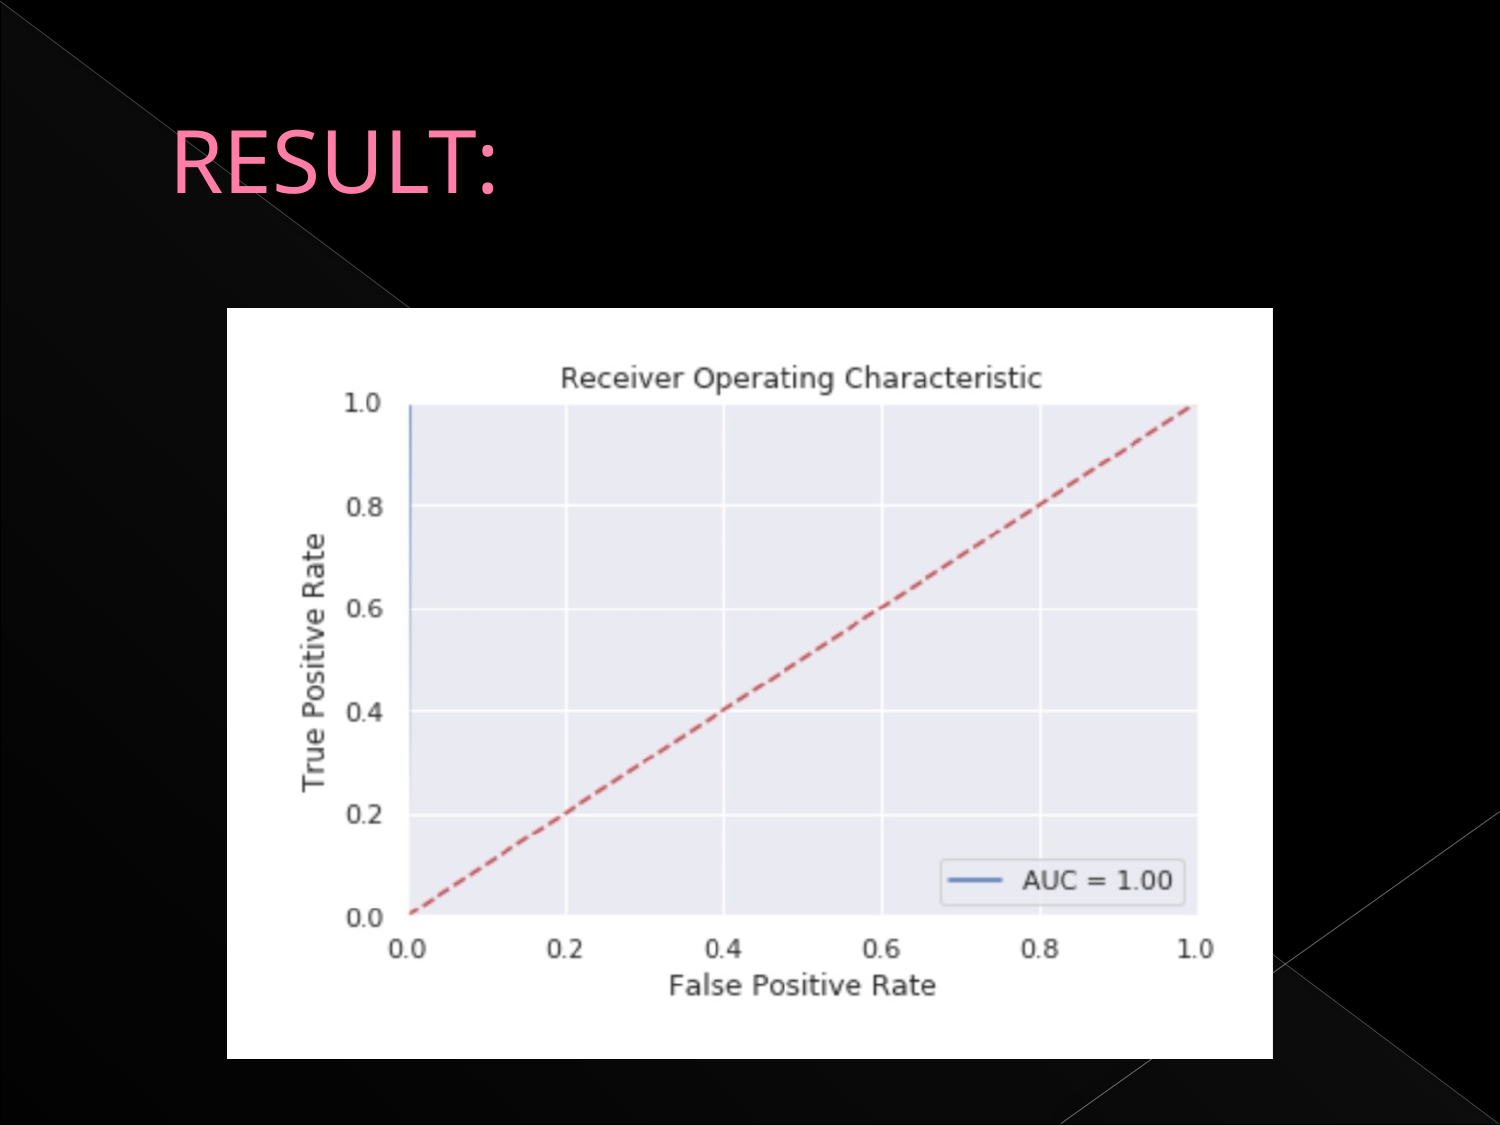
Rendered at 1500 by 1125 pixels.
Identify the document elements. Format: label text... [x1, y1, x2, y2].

title RESULT: [75, 43, 1425, 274]
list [226, 308, 1274, 1060]
